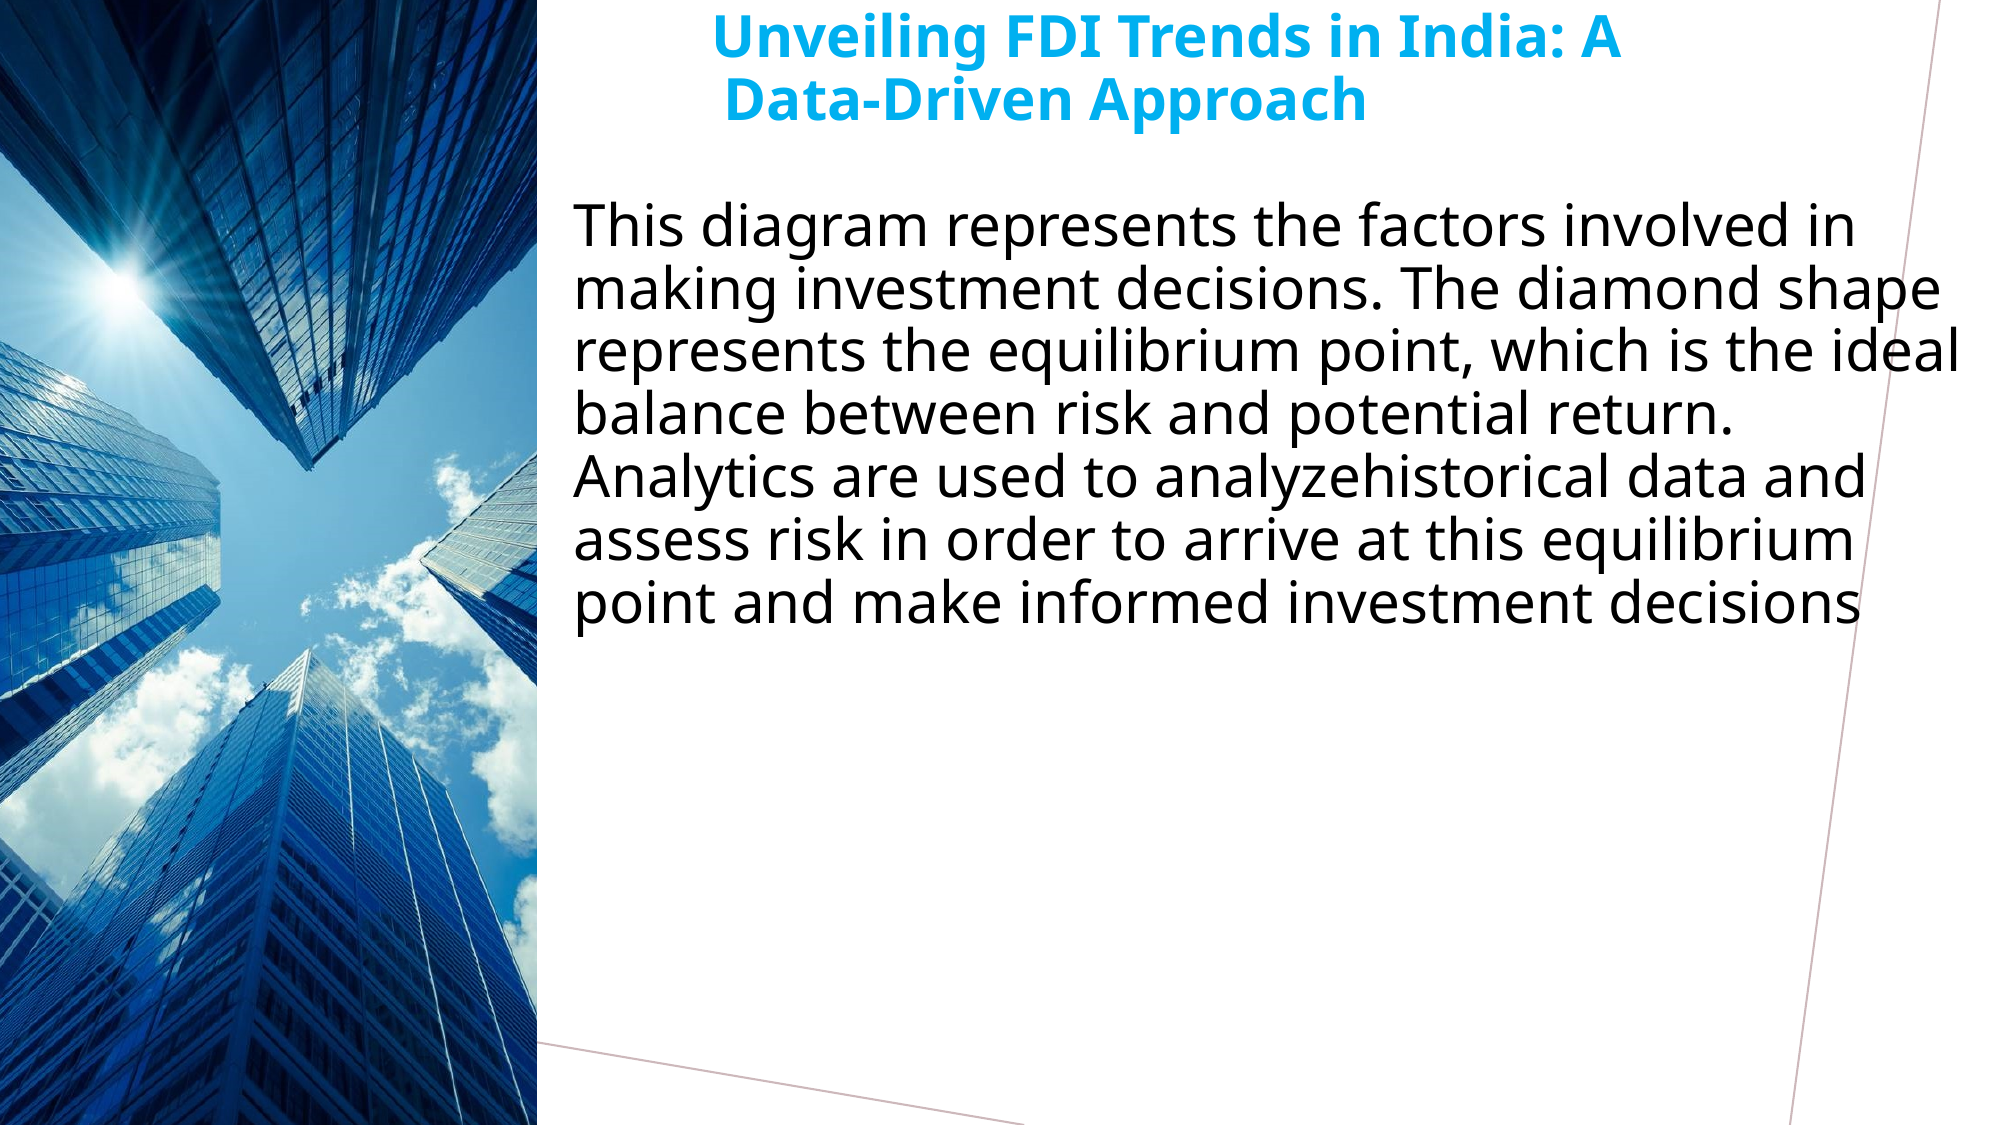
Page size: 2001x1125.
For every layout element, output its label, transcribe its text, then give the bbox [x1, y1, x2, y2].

list Unveiling FDI Trends in India: A Data-Driven Approach This diagram represents the factors involved in making investment decisions. The diamond shape represents the equilibrium point, which is the ideal balance between risk and potential return. Analytics are used to analyzehistorical data and assess risk in order to arrive at this equilibrium point and make informed investment decisions [558, 0, 2000, 984]
picture [0, 0, 538, 1125]
